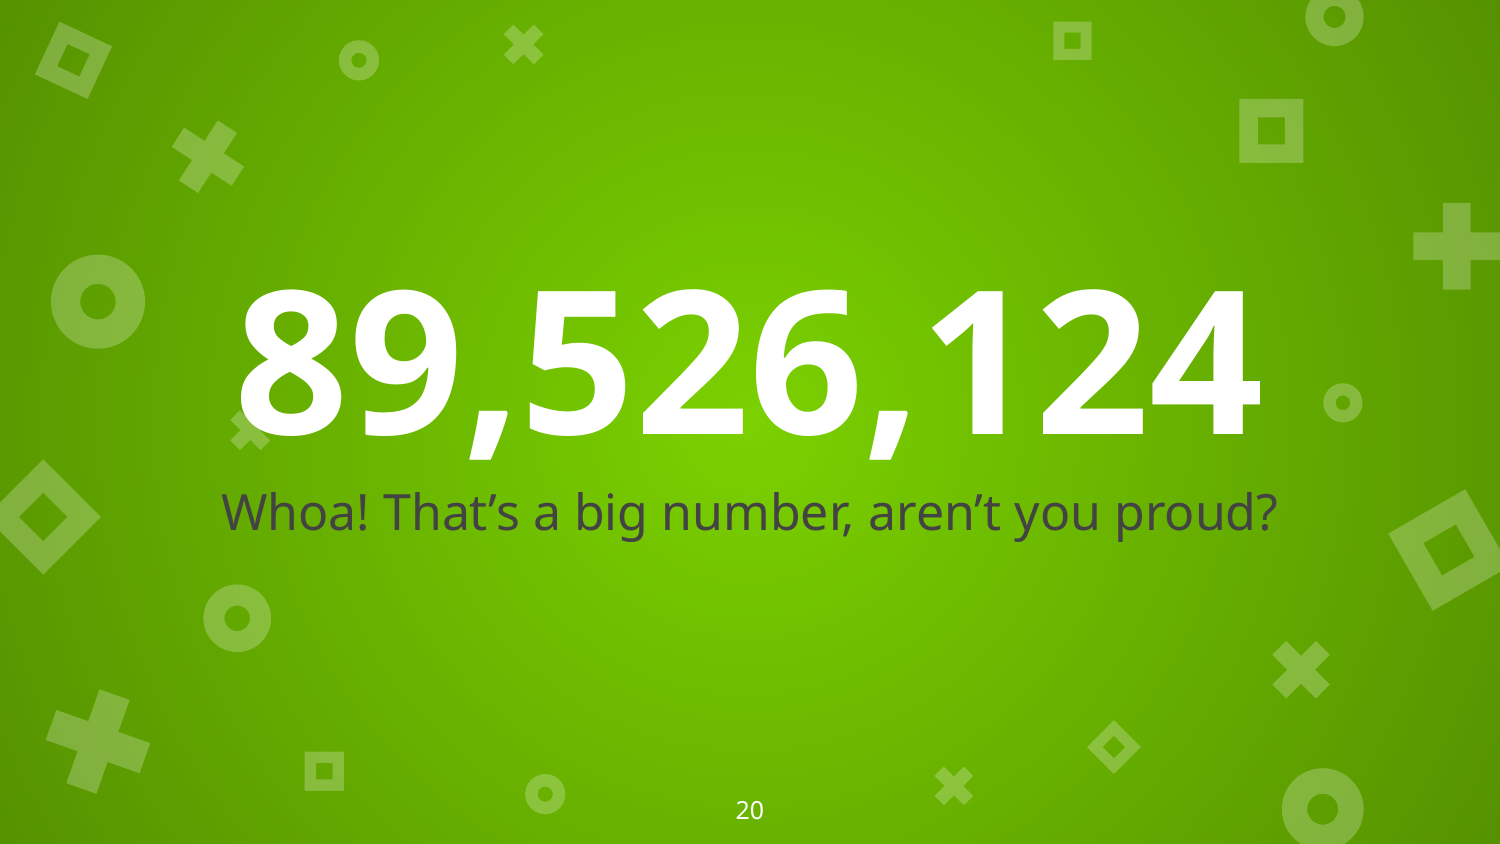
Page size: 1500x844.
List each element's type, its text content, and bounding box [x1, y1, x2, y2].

title 89,526,124 [112, 259, 1388, 450]
subtitle Whoa! That’s a big number, aren’t you proud? [112, 465, 1388, 595]
slide_number 20 [705, 779, 795, 844]
